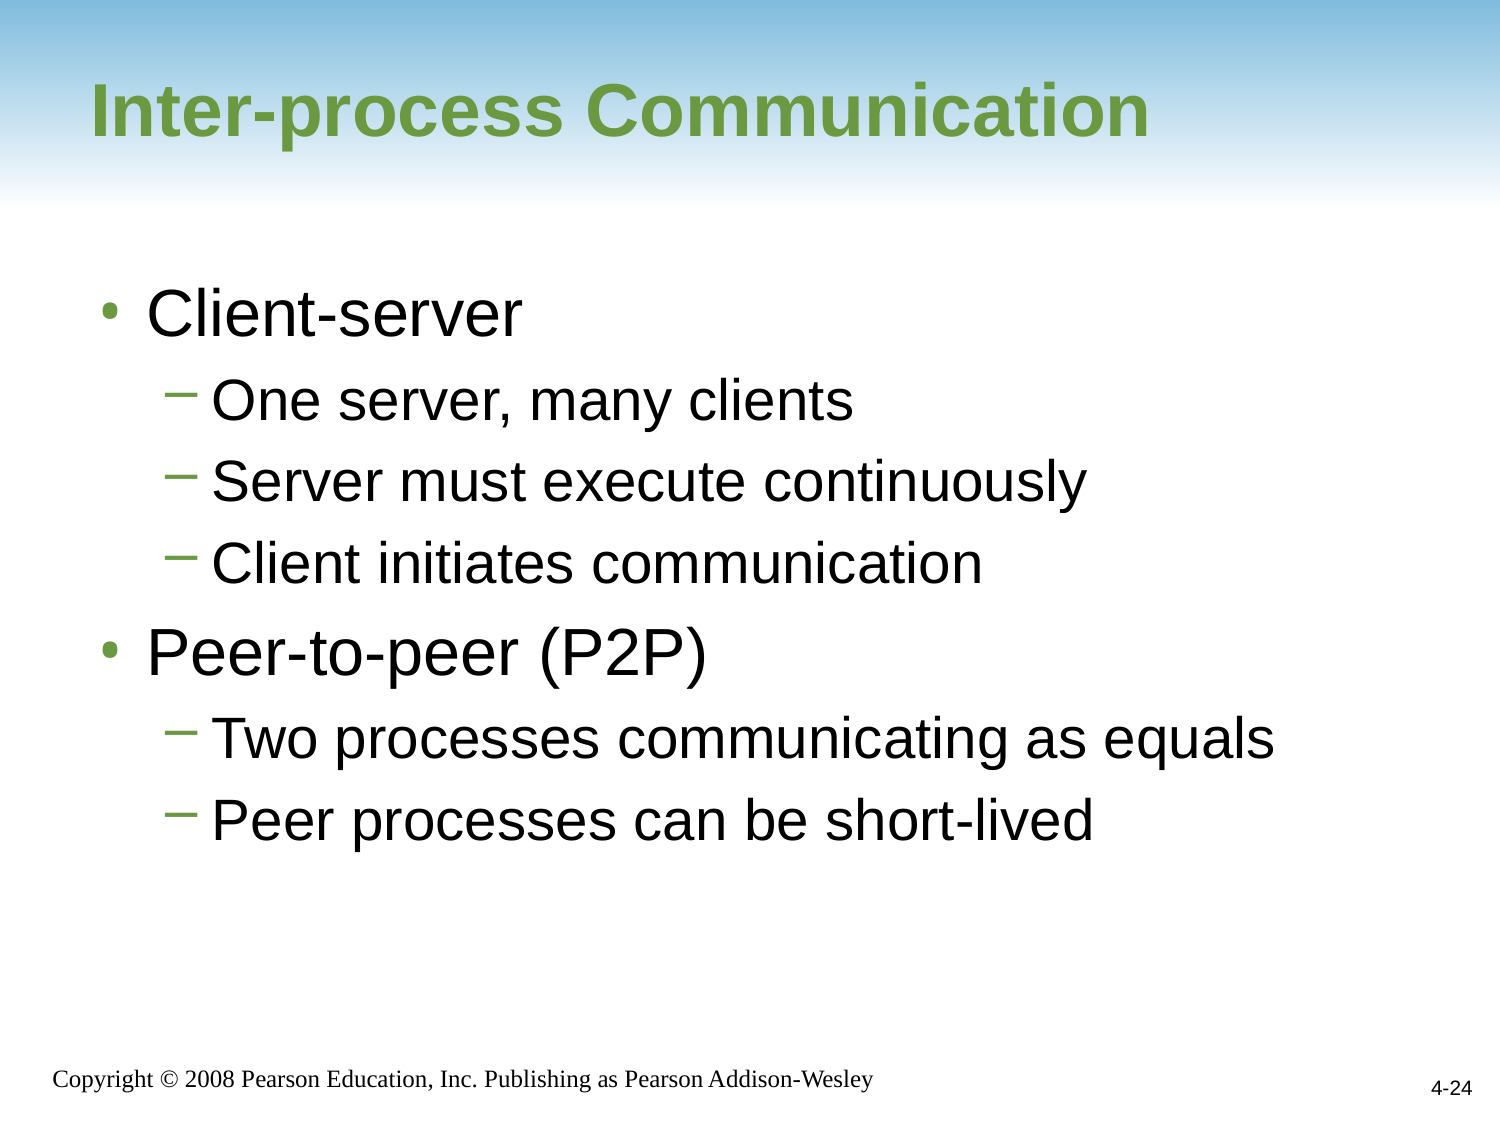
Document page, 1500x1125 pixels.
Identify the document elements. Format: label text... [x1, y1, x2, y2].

title Inter-process Communication [74, 12, 1438, 201]
slide_number 4-24 [1174, 1049, 1488, 1125]
list Client-server One server, many clients Server must execute continuously Client initiates communication Peer-to-peer (P2P) Two processes communicating as equals Peer processes can be short-lived [74, 262, 1438, 938]
